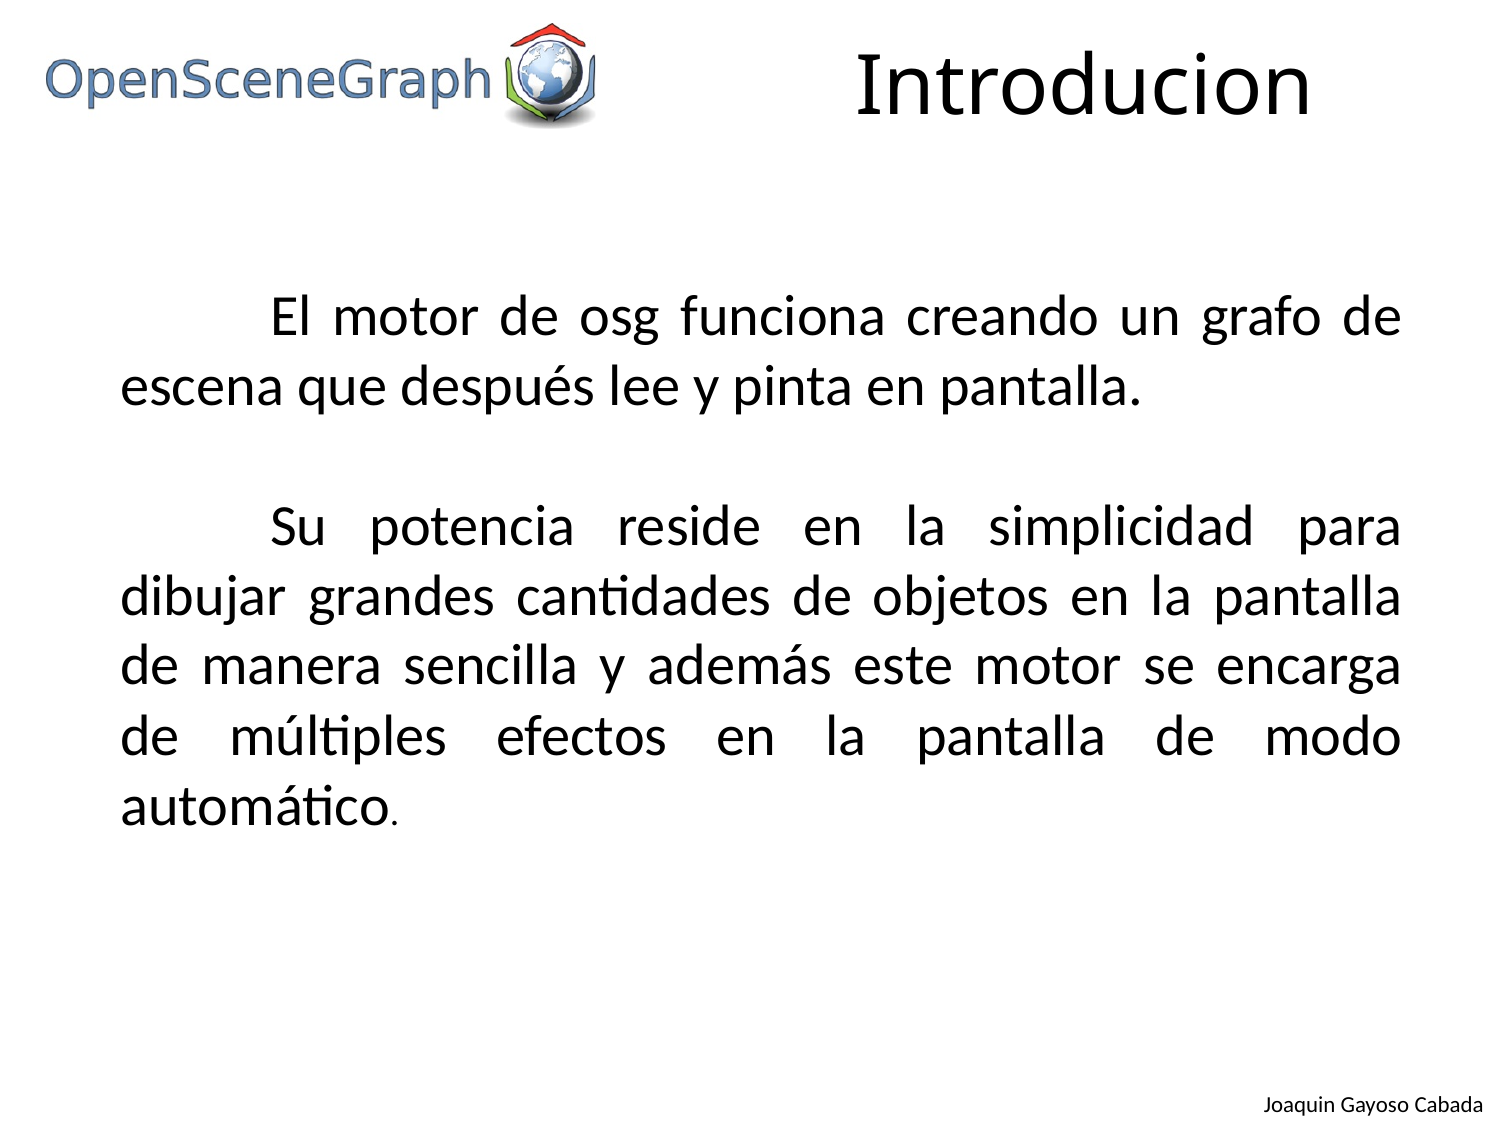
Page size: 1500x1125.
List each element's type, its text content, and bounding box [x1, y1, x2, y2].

text_box El motor de osg funciona creando un grafo de escena que después lee y pinta en pantalla. Su potencia reside en la simplicidad para dibujar grandes cantidades de objetos en la pantalla de manera sencilla y además este motor se encarga de múltiples efectos en la pantalla de modo automático. [105, 269, 1418, 845]
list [46, 23, 596, 129]
text_box Joaquin Gayoso Cabada [1248, 1082, 1499, 1125]
text_box Introducion [841, 23, 1330, 139]
